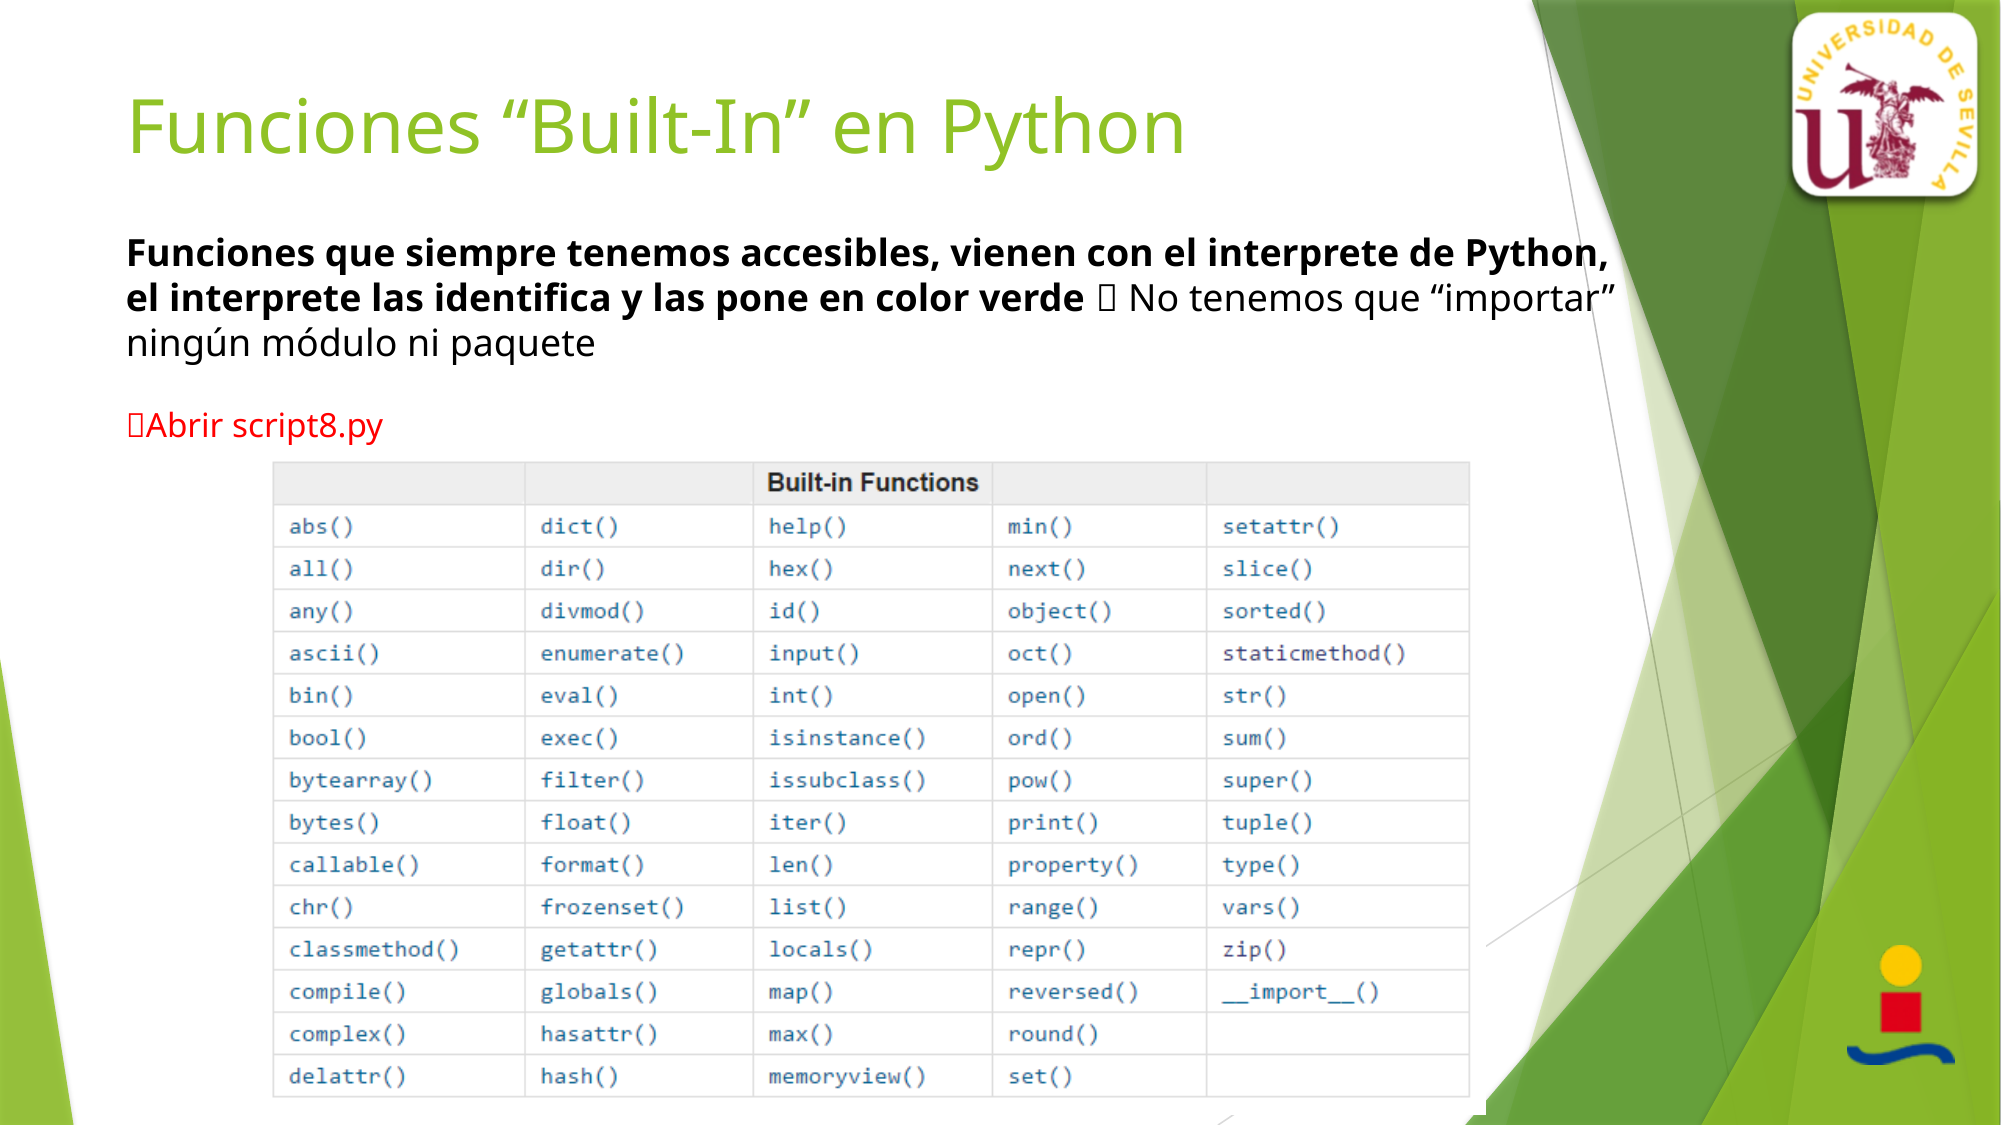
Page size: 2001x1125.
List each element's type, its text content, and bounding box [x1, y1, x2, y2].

title Funciones “Built-In” en Python [111, 70, 1522, 195]
picture [1847, 945, 1955, 1065]
picture [264, 454, 1486, 1115]
text_box Funciones que siempre tenemos accesibles, vienen con el interprete de Python, el interprete las identifica y las pone en color verde  No tenemos que “importar” ningún módulo ni paquete Abrir script8.py [111, 221, 1640, 1096]
picture [1766, 0, 1996, 229]
